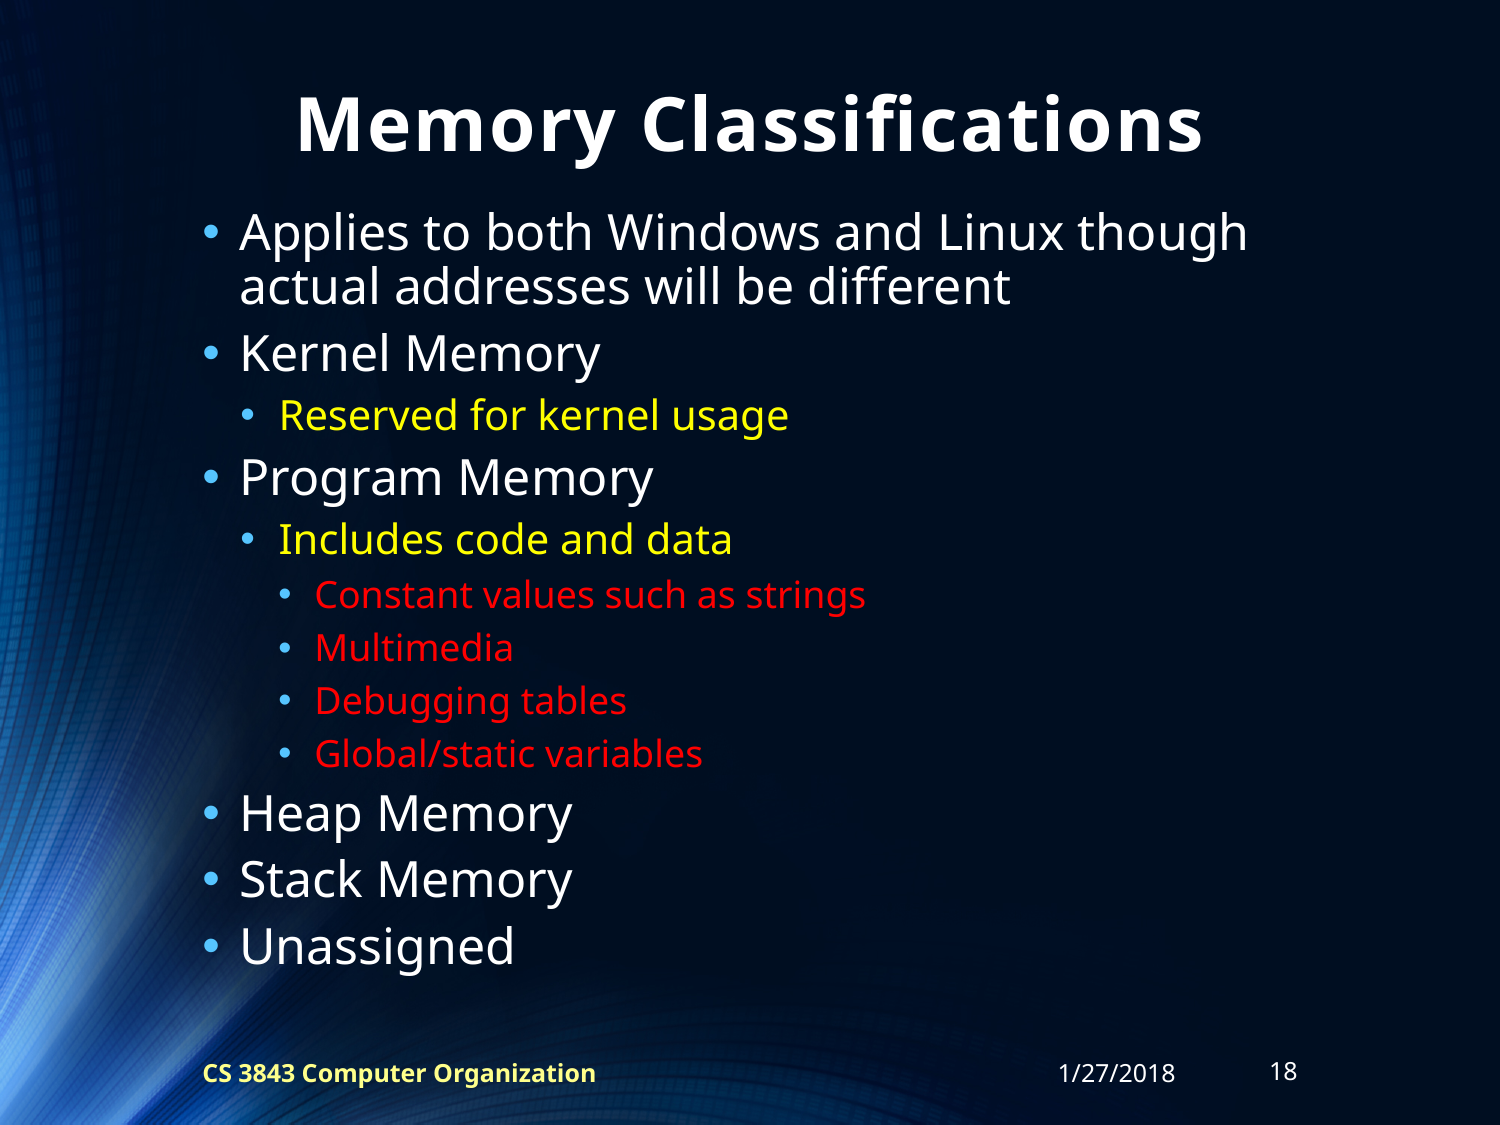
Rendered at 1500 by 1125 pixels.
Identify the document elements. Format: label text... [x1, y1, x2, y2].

list Applies to both Windows and Linux though actual addresses will be different Kernel Memory Reserved for kernel usage Program Memory Includes code and data Constant values such as strings Multimedia Debugging tables Global/static variables Heap Memory Stack Memory Unassigned [187, 200, 1312, 1013]
slide_number 18 [1209, 1050, 1313, 1096]
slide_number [1012, 1050, 1191, 1096]
picture [0, 0, 1500, 1125]
footer CS 3843 Computer Organization [187, 1050, 994, 1096]
title Memory Classifications [187, 62, 1313, 175]
